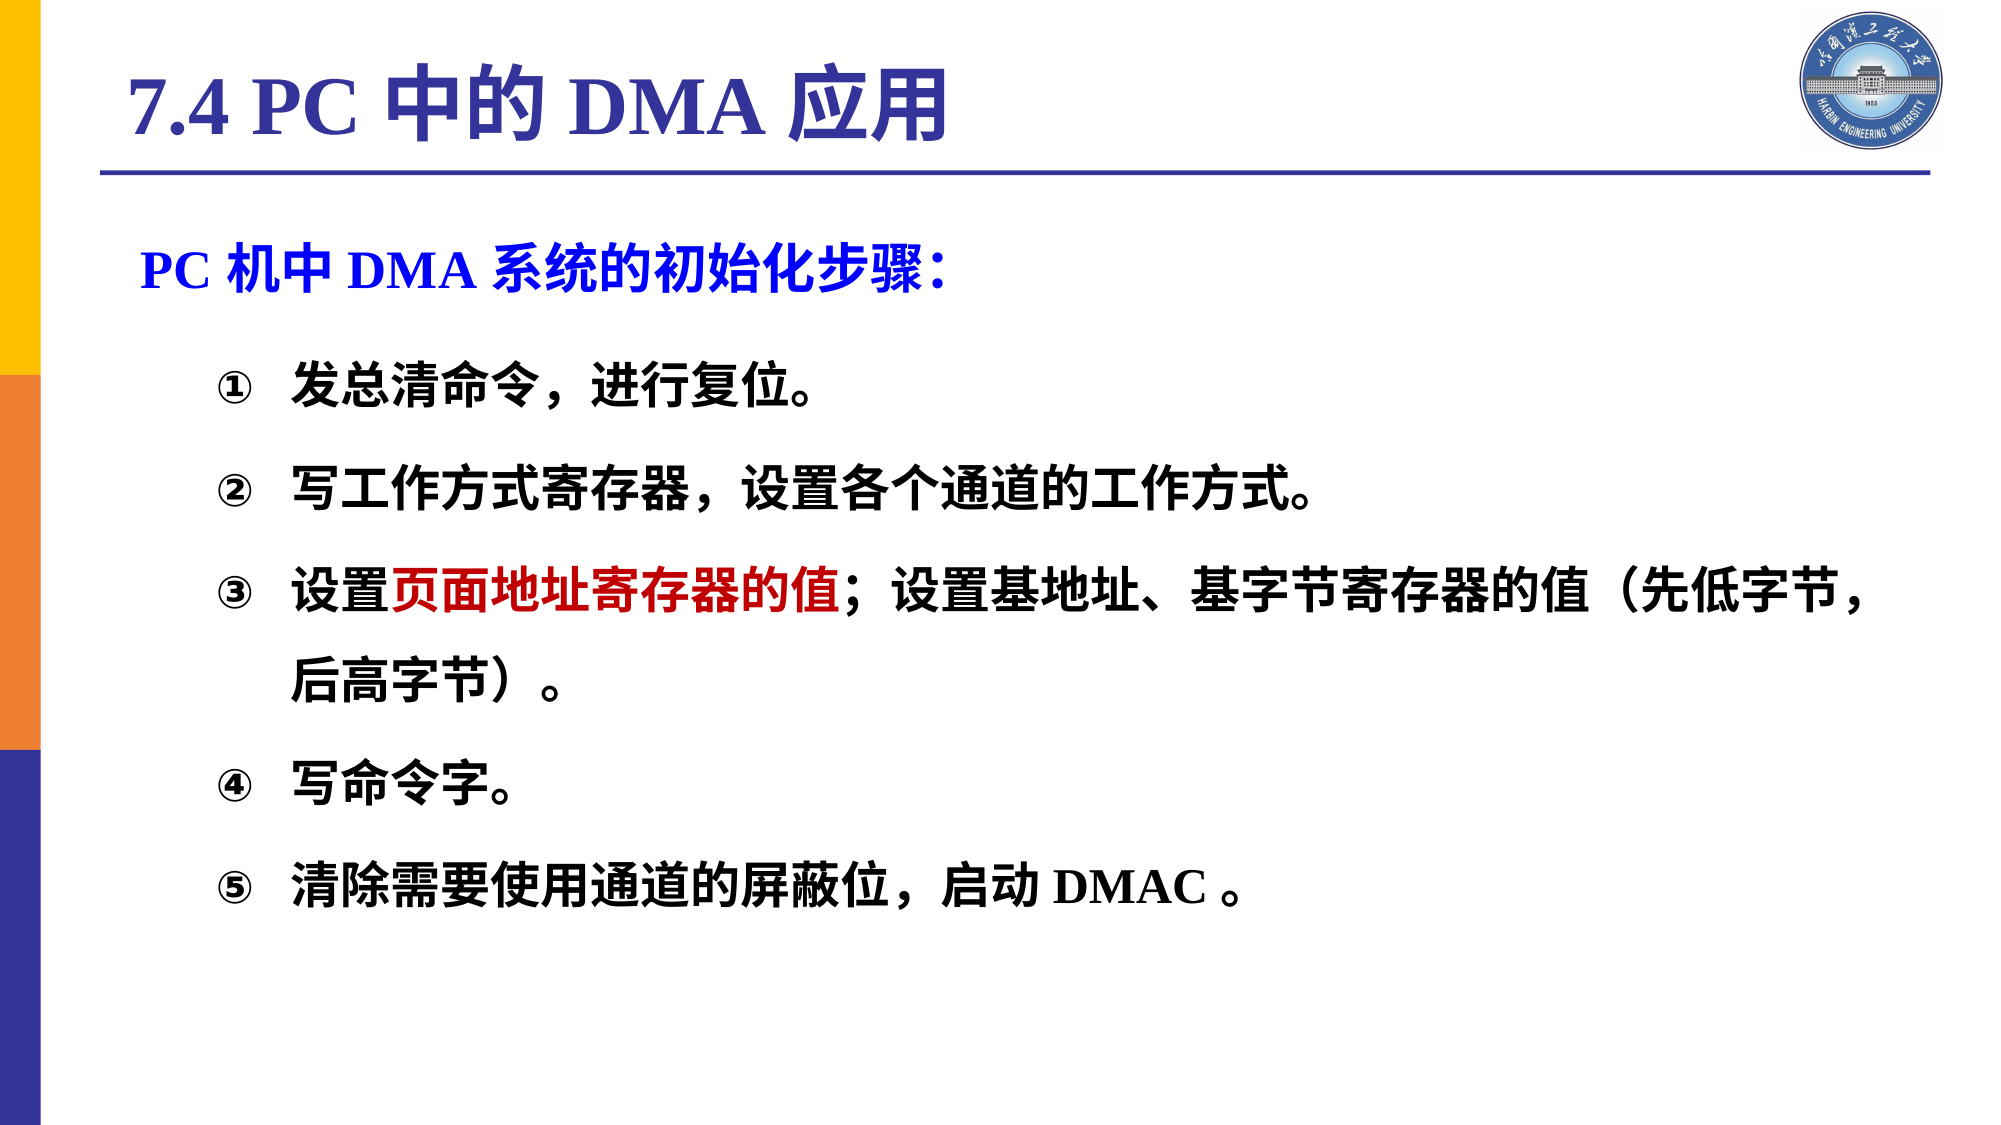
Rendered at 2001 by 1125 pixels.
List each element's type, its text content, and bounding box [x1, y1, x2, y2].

picture [1538, 9, 1979, 165]
list PC机中DMA系统的初始化步骤： 发总清命令，进行复位。 写工作方式寄存器，设置各个通道的工作方式。 设置页面地址寄存器的值；设置基地址、基字节寄存器的值（先低字节，后高字节）。 写命令字。 清除需要使用通道的屏蔽位，启动DMAC。 [125, 219, 1934, 1030]
text_box 7.4 PC中的DMA应用 [90, 42, 1578, 173]
